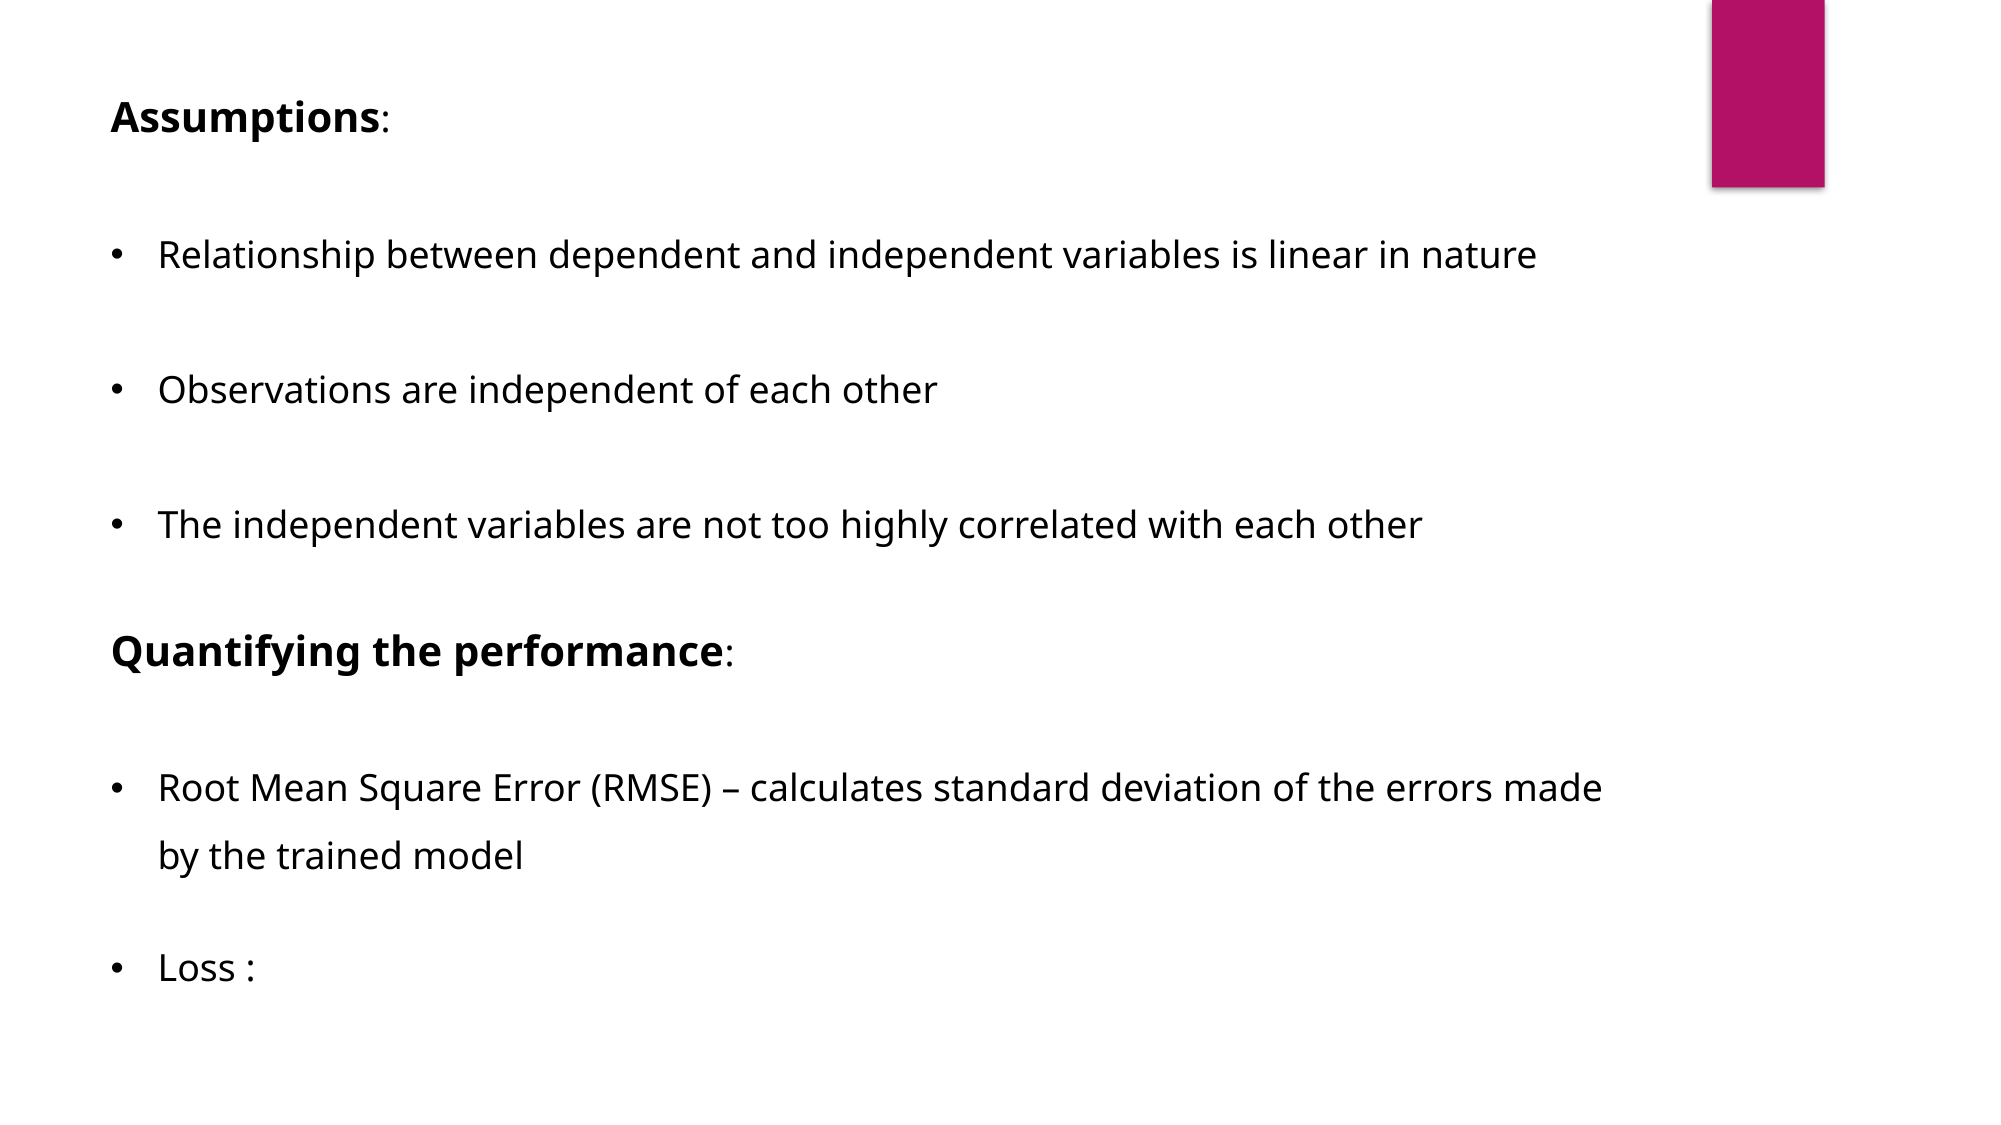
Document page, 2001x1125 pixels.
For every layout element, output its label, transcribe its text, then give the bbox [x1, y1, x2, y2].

text_box Assumptions: Relationship between dependent and independent variables is linear in nature Observations are independent of each other The independent variables are not too highly correlated with each other [95, 83, 1658, 599]
